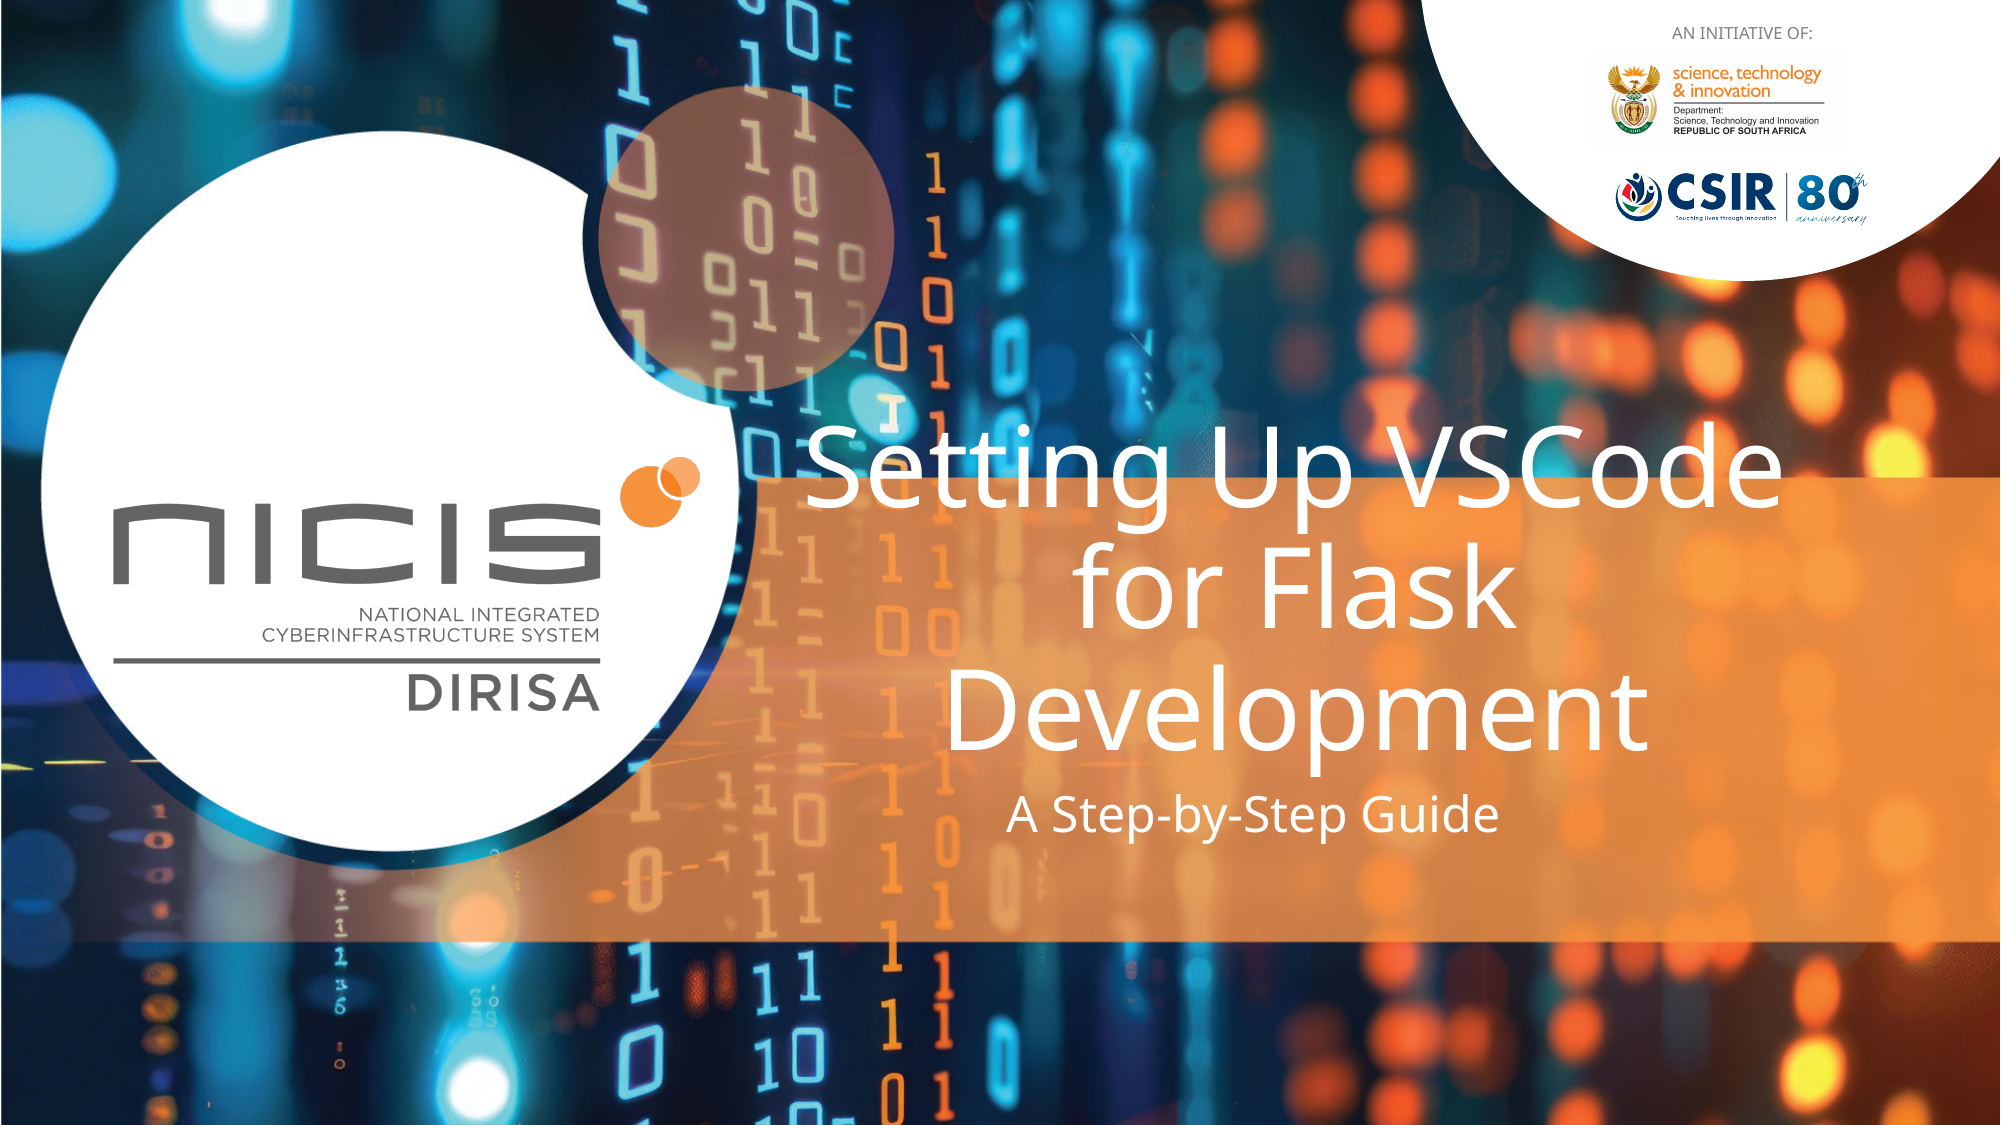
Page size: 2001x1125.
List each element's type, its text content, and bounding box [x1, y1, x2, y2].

picture [1608, 169, 1875, 225]
title Setting Up VSCode for Flask Development [762, 597, 1828, 782]
subtitle A Step-by-Step Guide [721, 782, 1787, 911]
picture [1590, 53, 1846, 149]
picture [0, 0, 2000, 1125]
